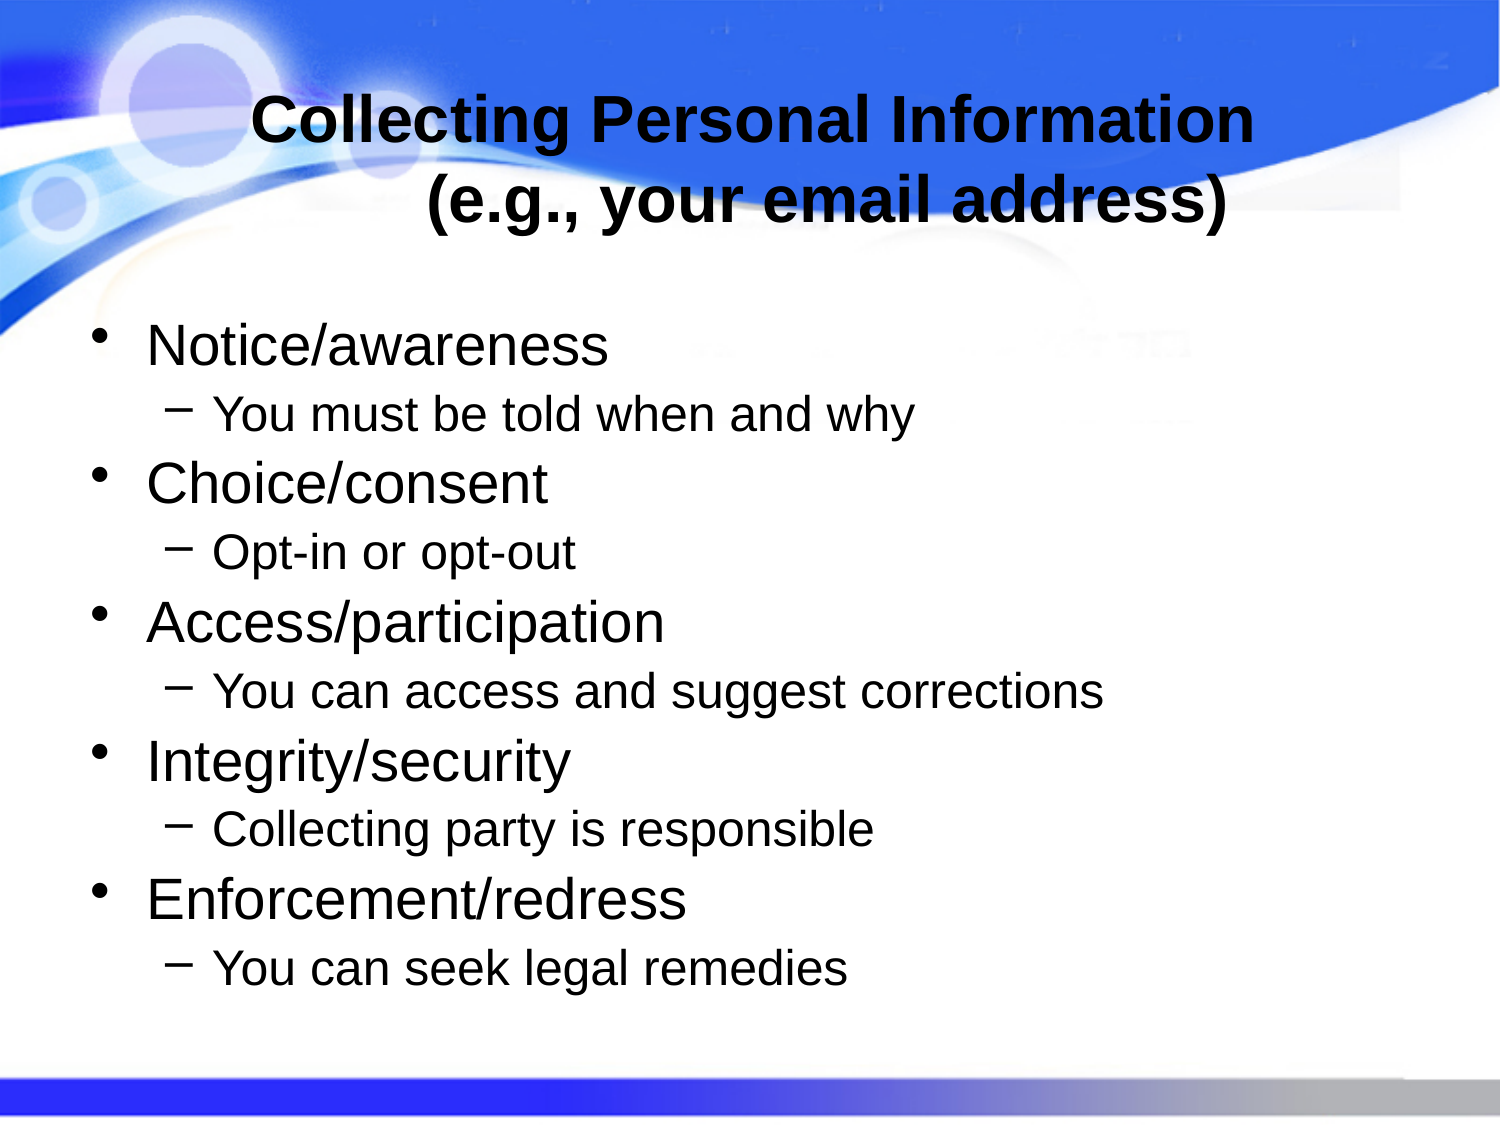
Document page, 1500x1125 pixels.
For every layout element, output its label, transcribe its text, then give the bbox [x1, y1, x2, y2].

list Notice/awareness You must be told when and why Choice/consent Opt-in or opt-out Access/participation You can access and suggest corrections Integrity/security Collecting party is responsible Enforcement/redress You can seek legal remedies [75, 307, 1425, 1050]
picture [0, 0, 1500, 1125]
title Collecting Personal Information (e.g., your email address) [188, 62, 1468, 249]
